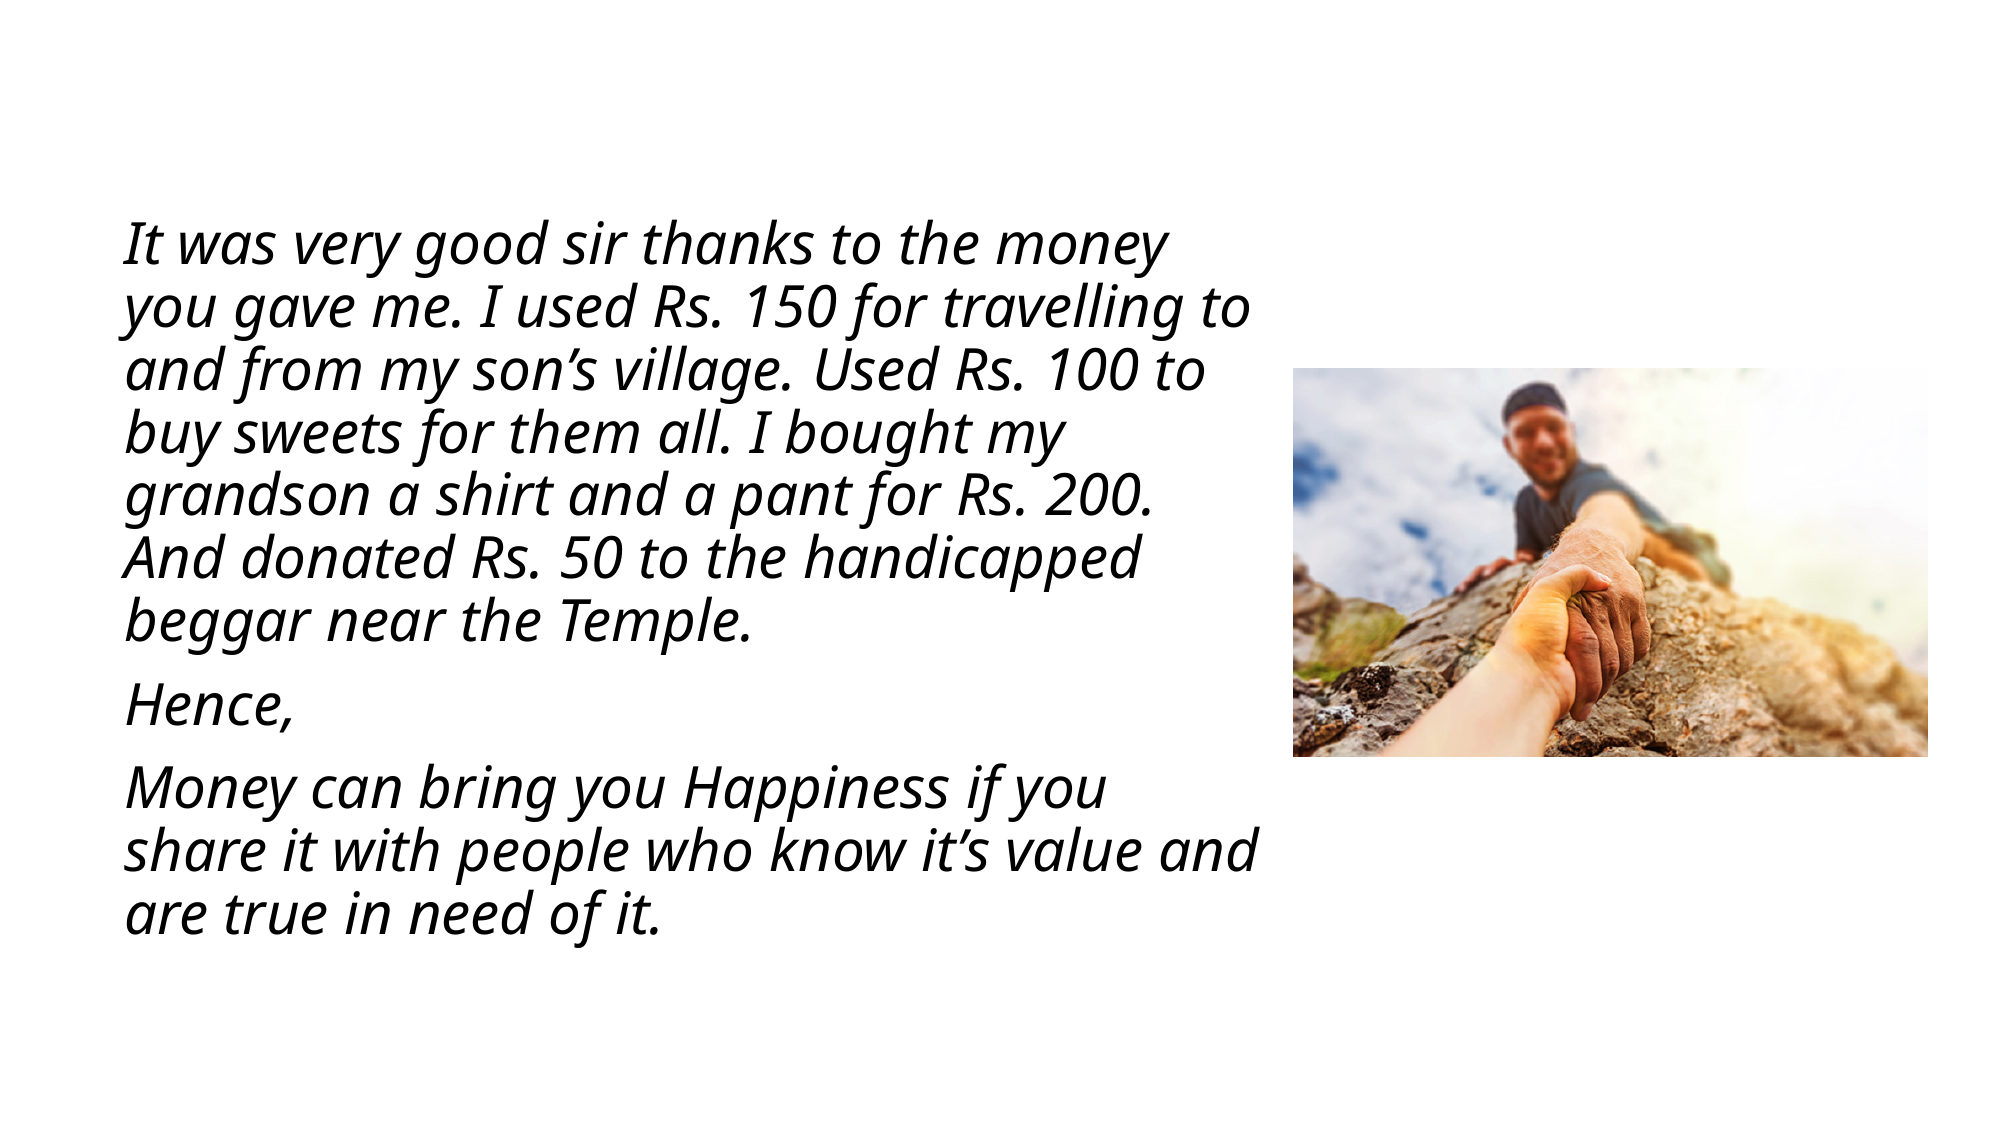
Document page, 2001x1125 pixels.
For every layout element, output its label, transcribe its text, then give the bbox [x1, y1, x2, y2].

list It was very good sir thanks to the money you gave me. I used Rs. 150 for travelling to and from my son’s village. Used Rs. 100 to buy sweets for them all. I bought my grandson a shirt and a pant for Rs. 200. And donated Rs. 50 to the handicapped beggar near the Temple. Hence, Money can bring you Happiness if you share it with people who know it’s value and are true in need of it. [109, 206, 1279, 1085]
picture [1293, 368, 1928, 757]
